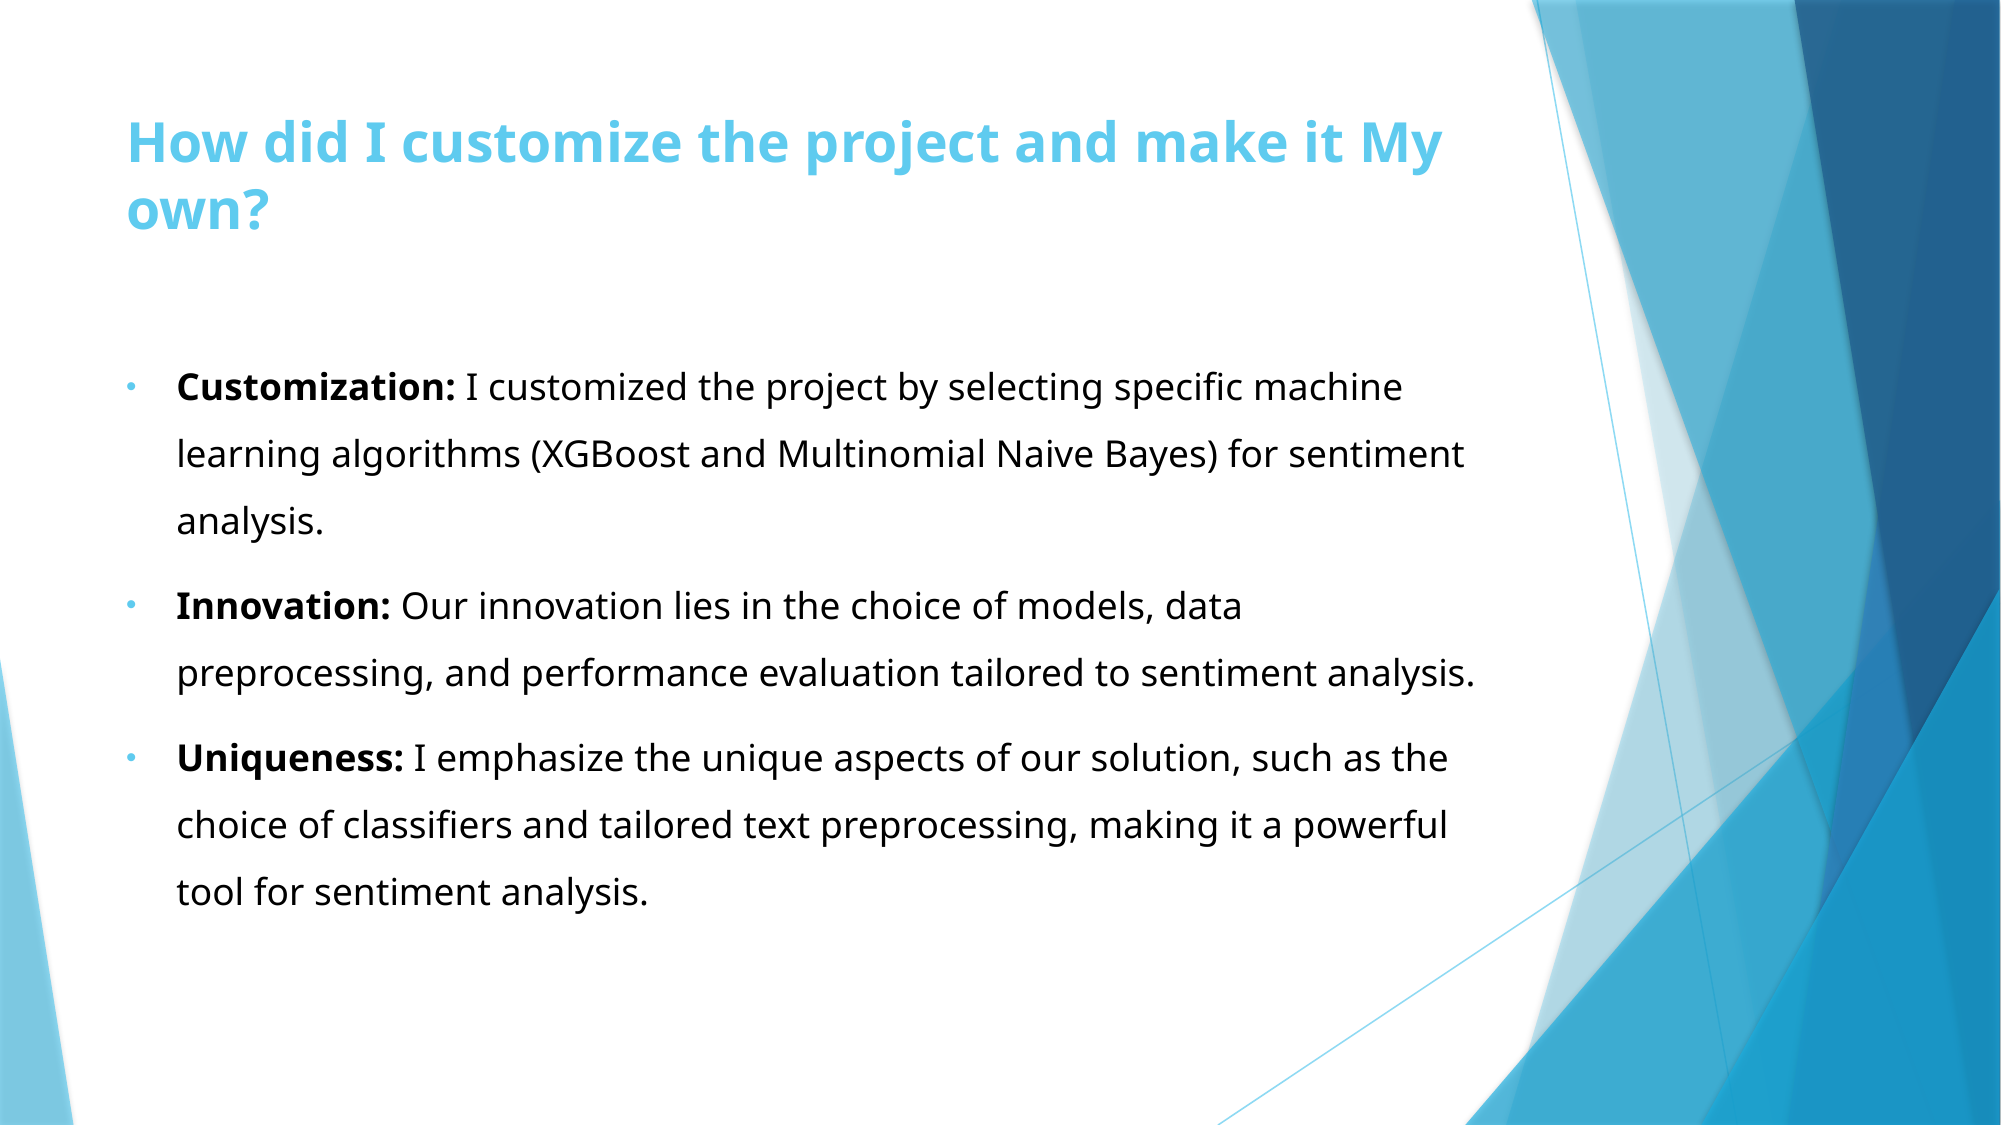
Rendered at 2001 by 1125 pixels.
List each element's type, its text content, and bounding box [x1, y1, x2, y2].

list Customization: I customized the project by selecting specific machine learning algorithms (XGBoost and Multinomial Naive Bayes) for sentiment analysis. Innovation: Our innovation lies in the choice of models, data preprocessing, and performance evaluation tailored to sentiment analysis. Uniqueness: I emphasize the unique aspects of our solution, such as the choice of classifiers and tailored text preprocessing, making it a powerful tool for sentiment analysis. [111, 333, 1522, 971]
title How did I customize the project and make it My own? [111, 99, 1522, 317]
